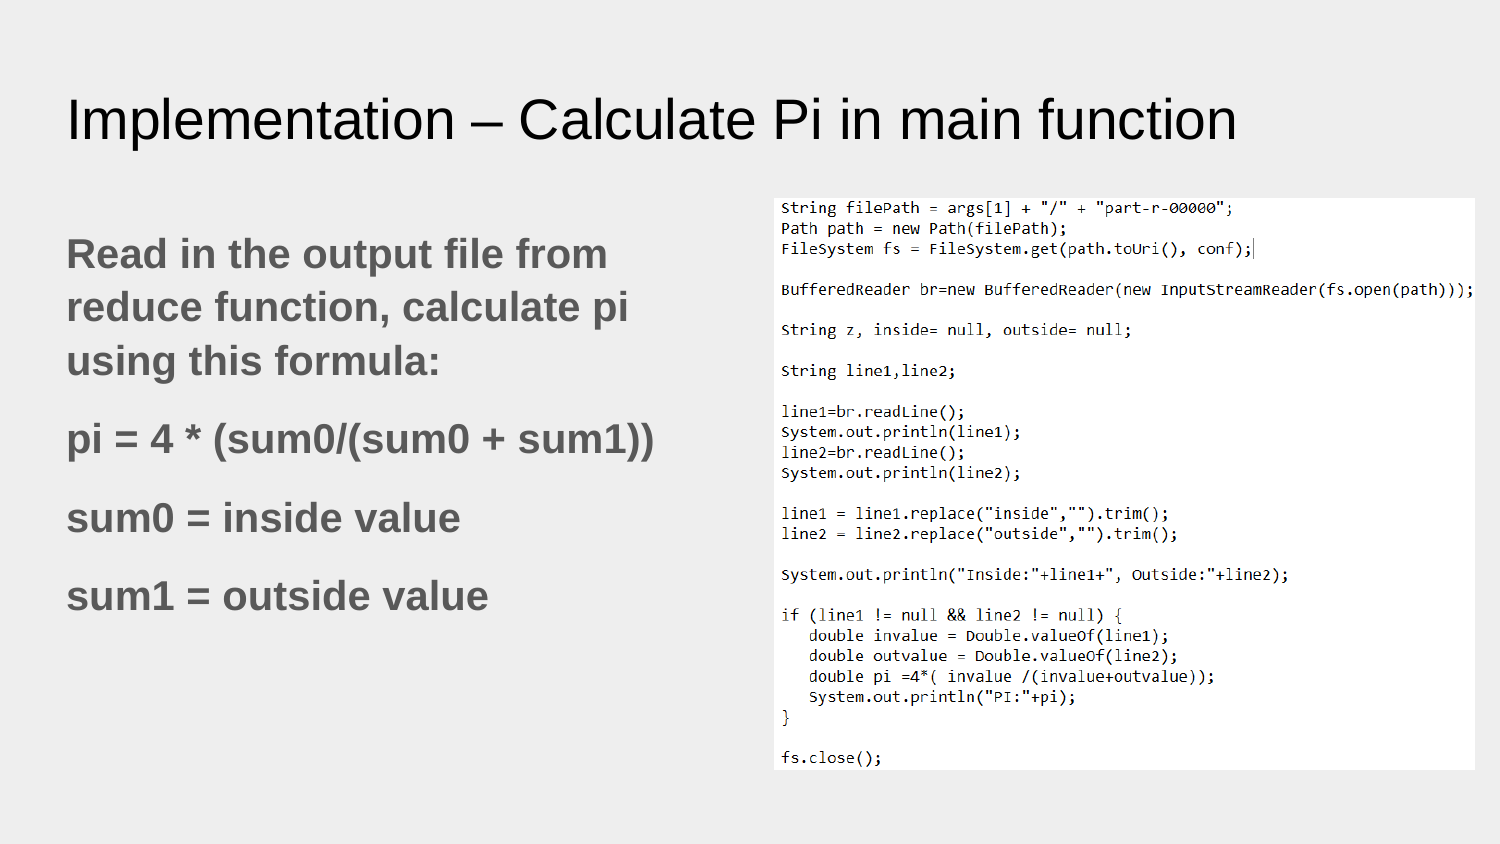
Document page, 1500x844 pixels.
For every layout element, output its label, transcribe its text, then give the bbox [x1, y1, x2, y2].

title Implementation – Calculate Pi in main function [51, 72, 1449, 167]
picture [774, 198, 1476, 770]
list Read in the output file from reduce function, calculate pi using this formula: pi = 4 * (sum0/(sum0 + sum1)) sum0 = inside value sum1 = outside value [51, 208, 750, 703]
